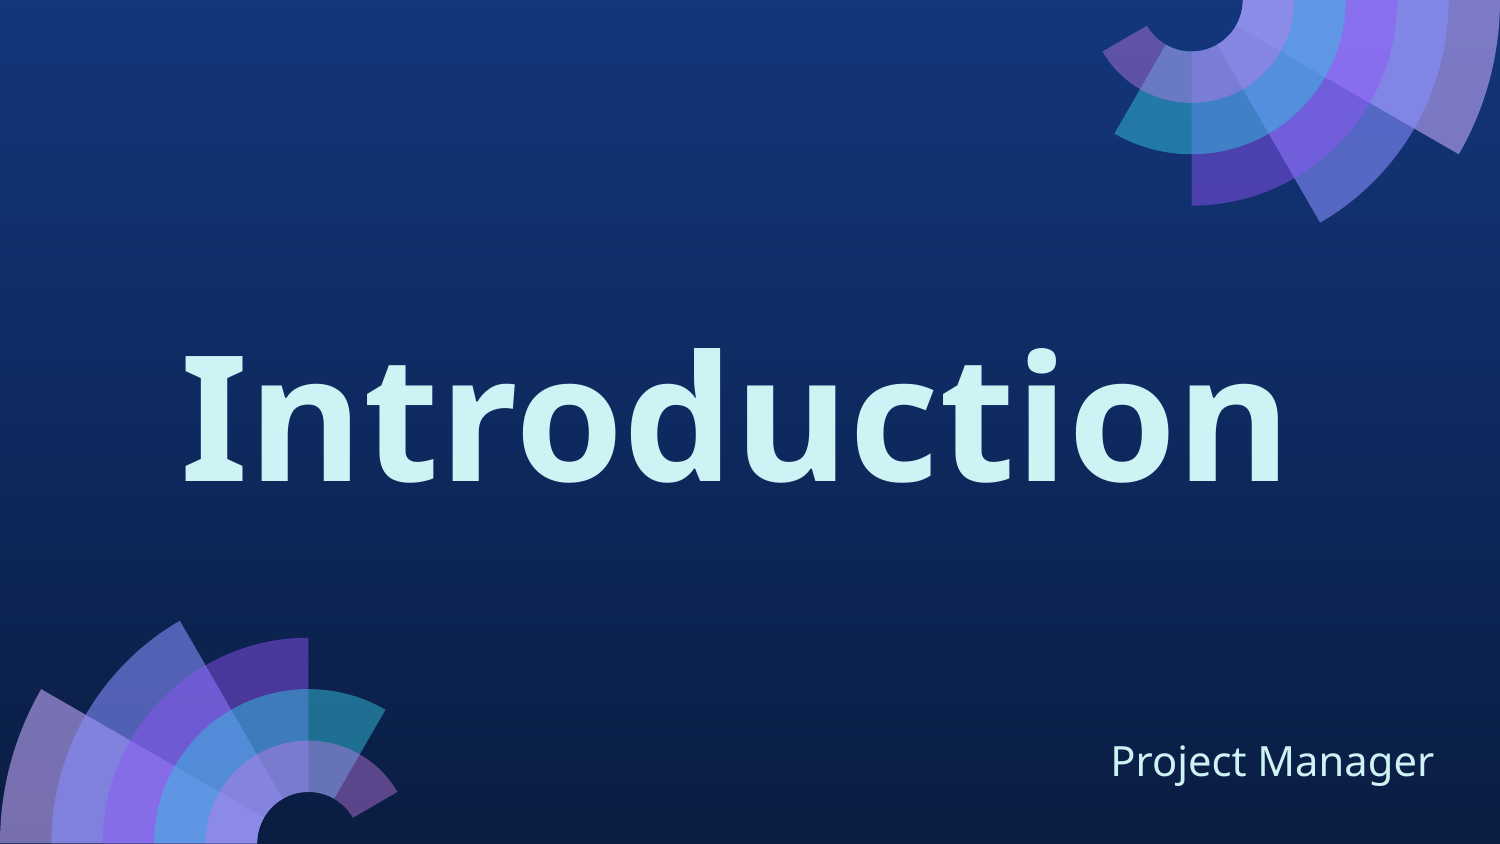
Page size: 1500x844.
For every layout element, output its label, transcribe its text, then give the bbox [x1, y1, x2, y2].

title Introduction [165, 257, 1477, 566]
title Project Manager [1057, 709, 1488, 810]
